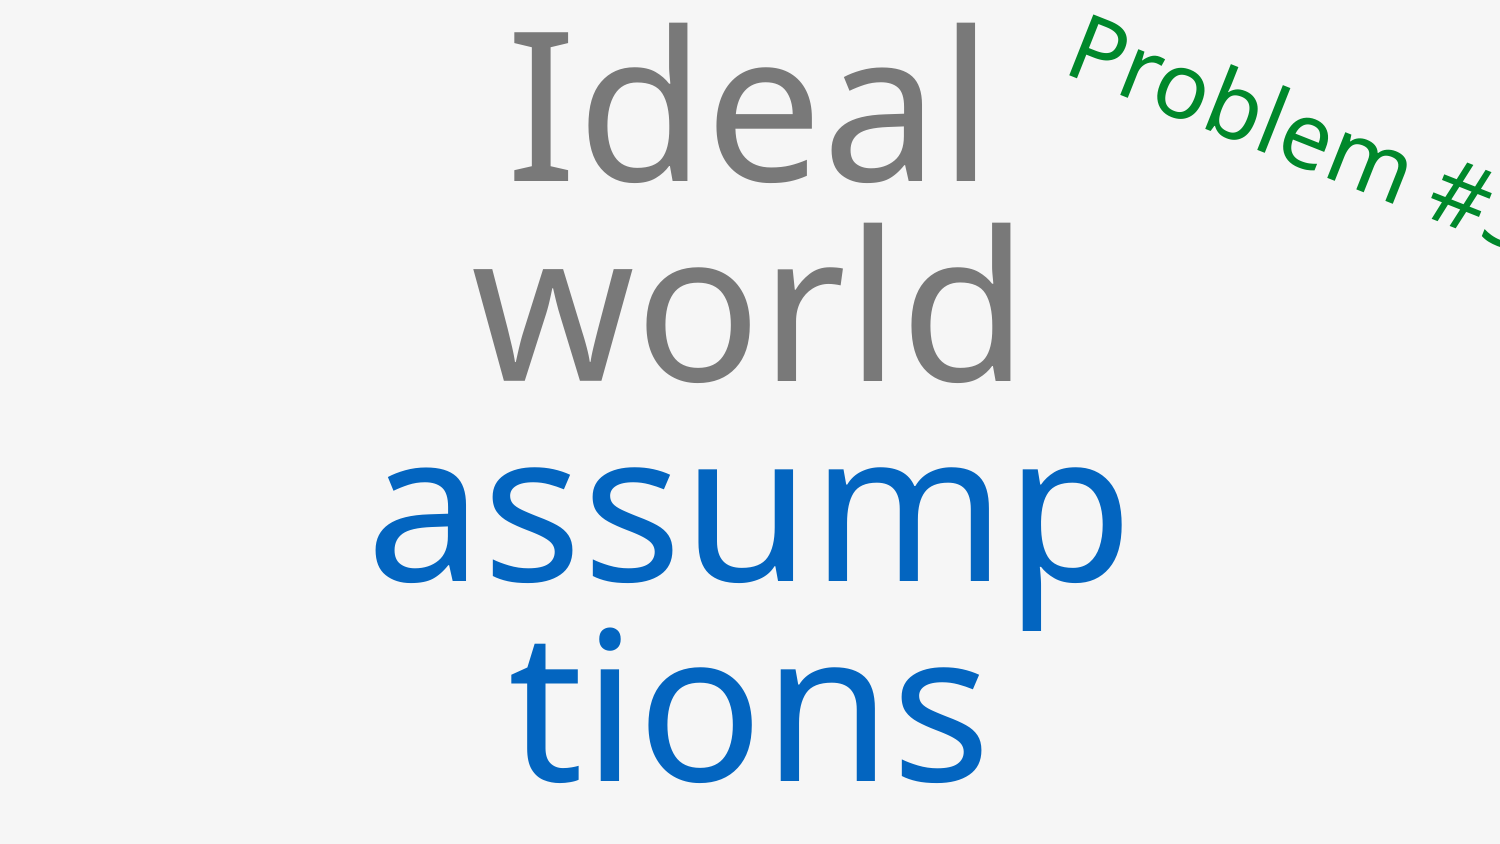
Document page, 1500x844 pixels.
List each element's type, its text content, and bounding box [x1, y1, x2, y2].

list Ideal world assumptions [329, 209, 1171, 634]
text_box Problem #3 [1044, 0, 1500, 275]
